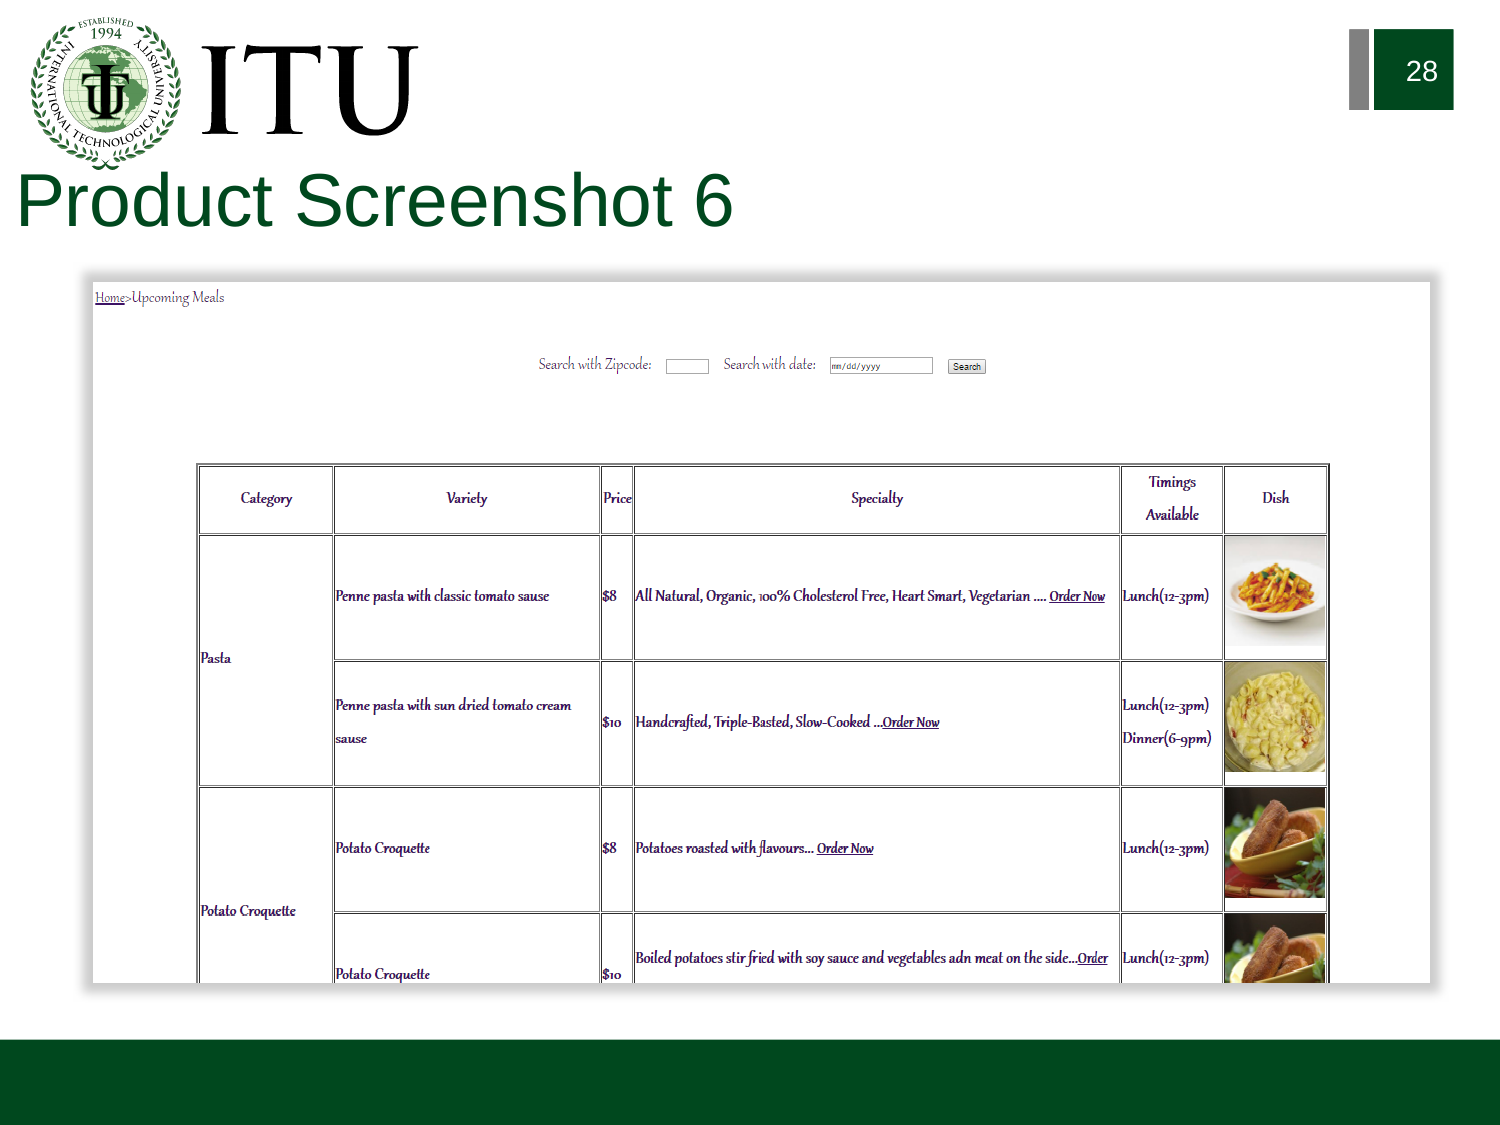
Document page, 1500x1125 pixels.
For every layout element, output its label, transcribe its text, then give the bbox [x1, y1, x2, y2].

slide_number 28 [1362, 39, 1454, 100]
picture [18, 13, 423, 136]
title Product Screenshot 6 [0, 136, 1432, 246]
picture [93, 281, 1431, 984]
